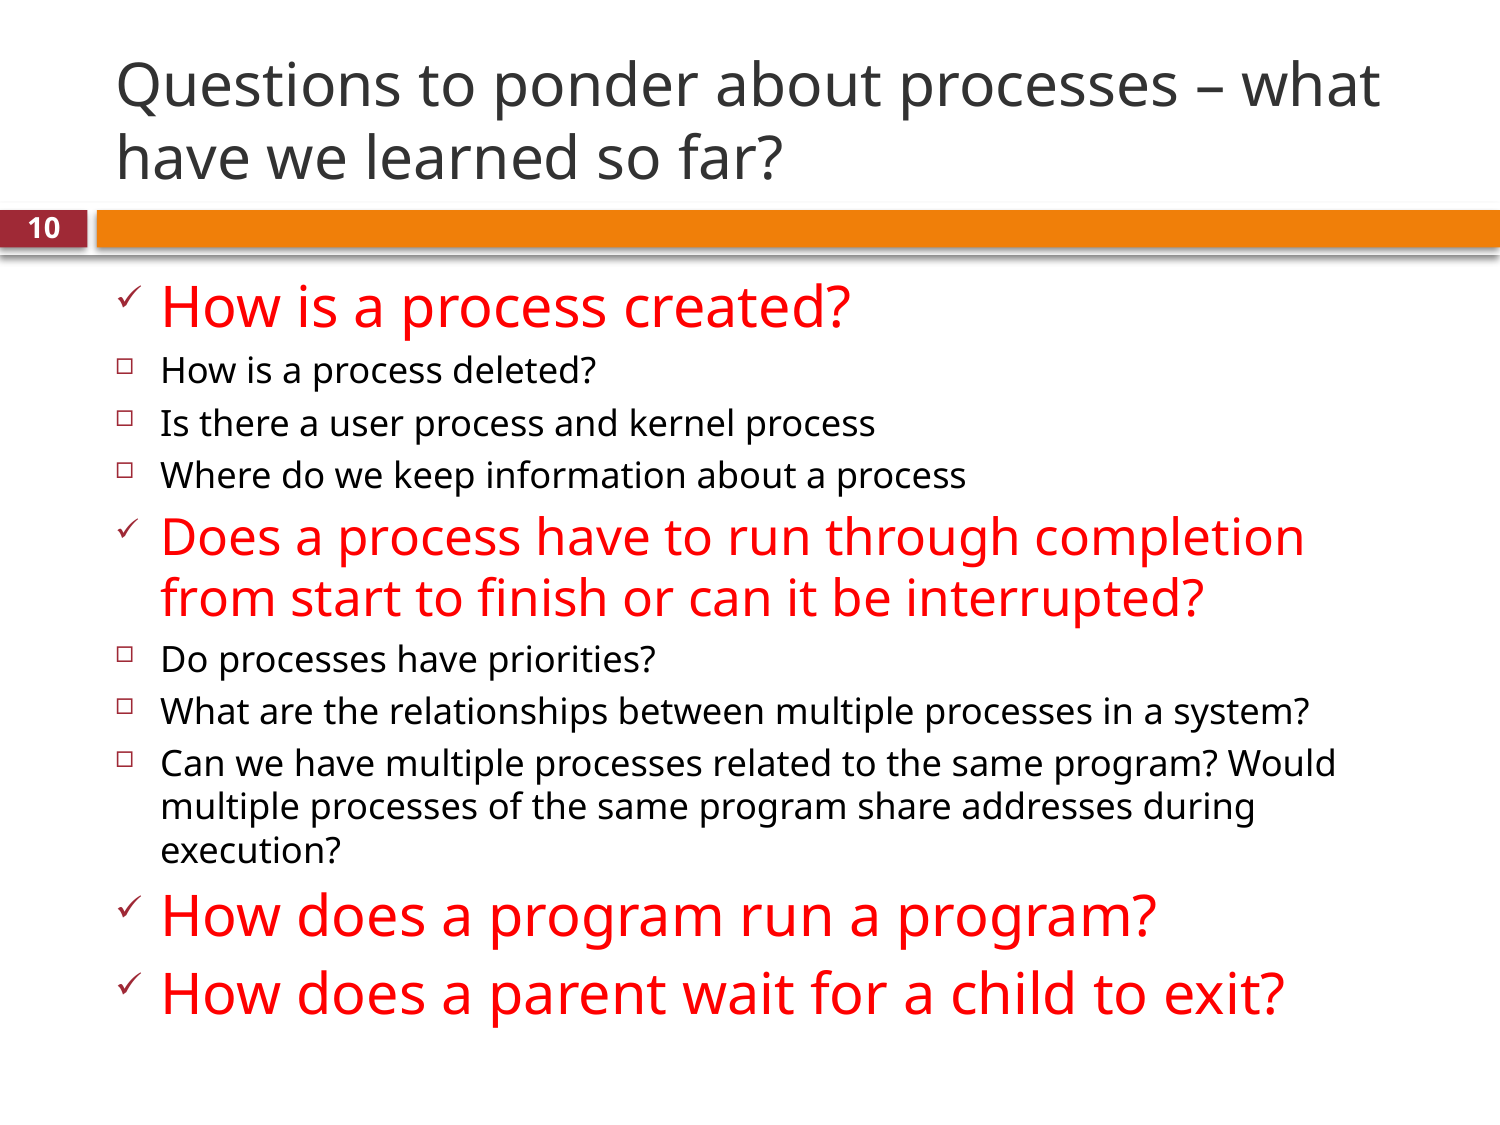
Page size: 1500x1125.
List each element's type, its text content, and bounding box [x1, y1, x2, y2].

slide_number 10 [0, 208, 88, 249]
title Questions to ponder about processes – what have we learned so far? [100, 37, 1438, 200]
list How is a process created? How is a process deleted? Is there a user process and kernel process Where do we keep information about a process Does a process have to run through completion from start to finish or can it be interrupted? Do processes have priorities? What are the relationships between multiple processes in a system? Can we have multiple processes related to the same program? Would multiple processes of the same program share addresses during execution? How does a program run a program? How does a parent wait for a child to exit? [100, 262, 1438, 1038]
